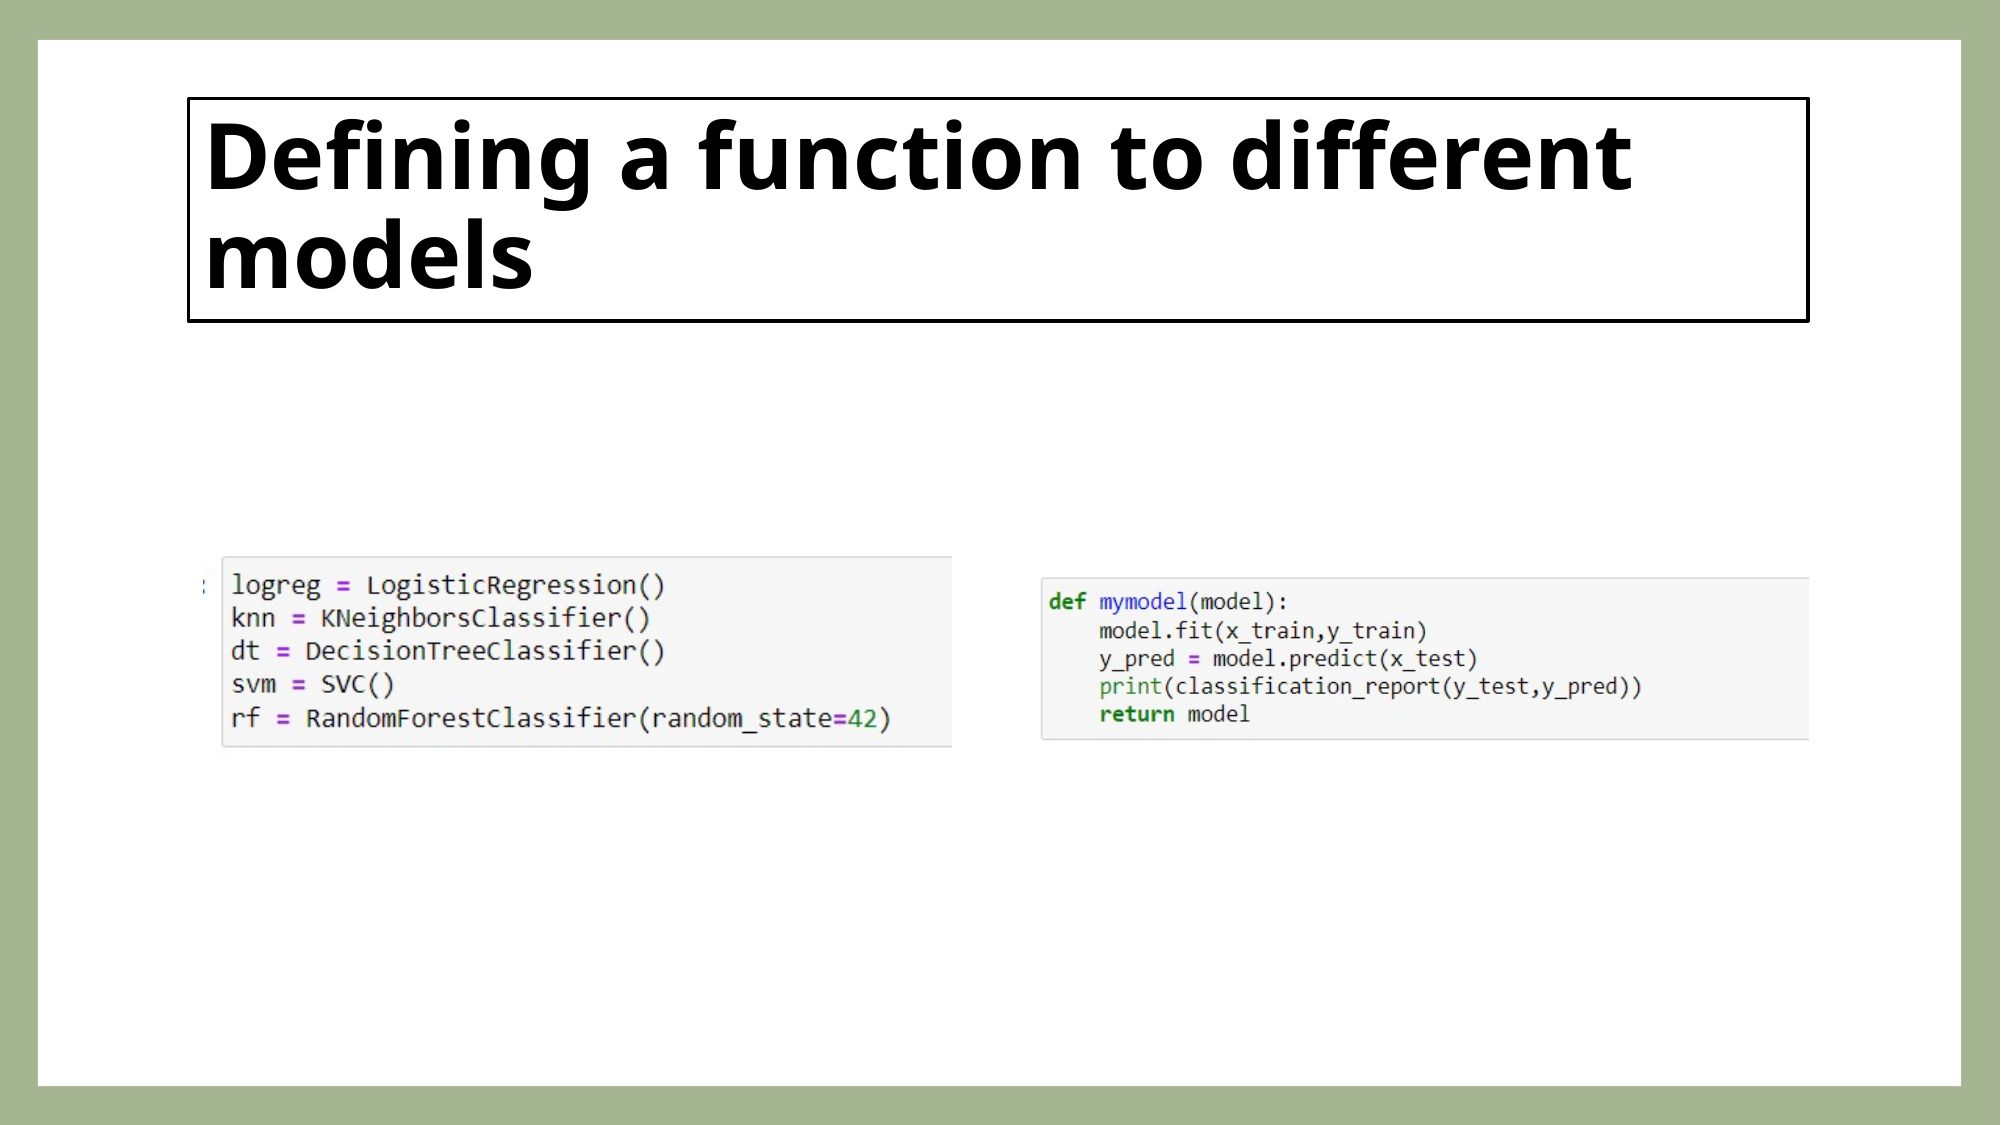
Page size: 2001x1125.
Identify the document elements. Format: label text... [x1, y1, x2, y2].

title Defining a function to different models [187, 97, 1810, 323]
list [1027, 567, 1809, 768]
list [202, 544, 952, 791]
